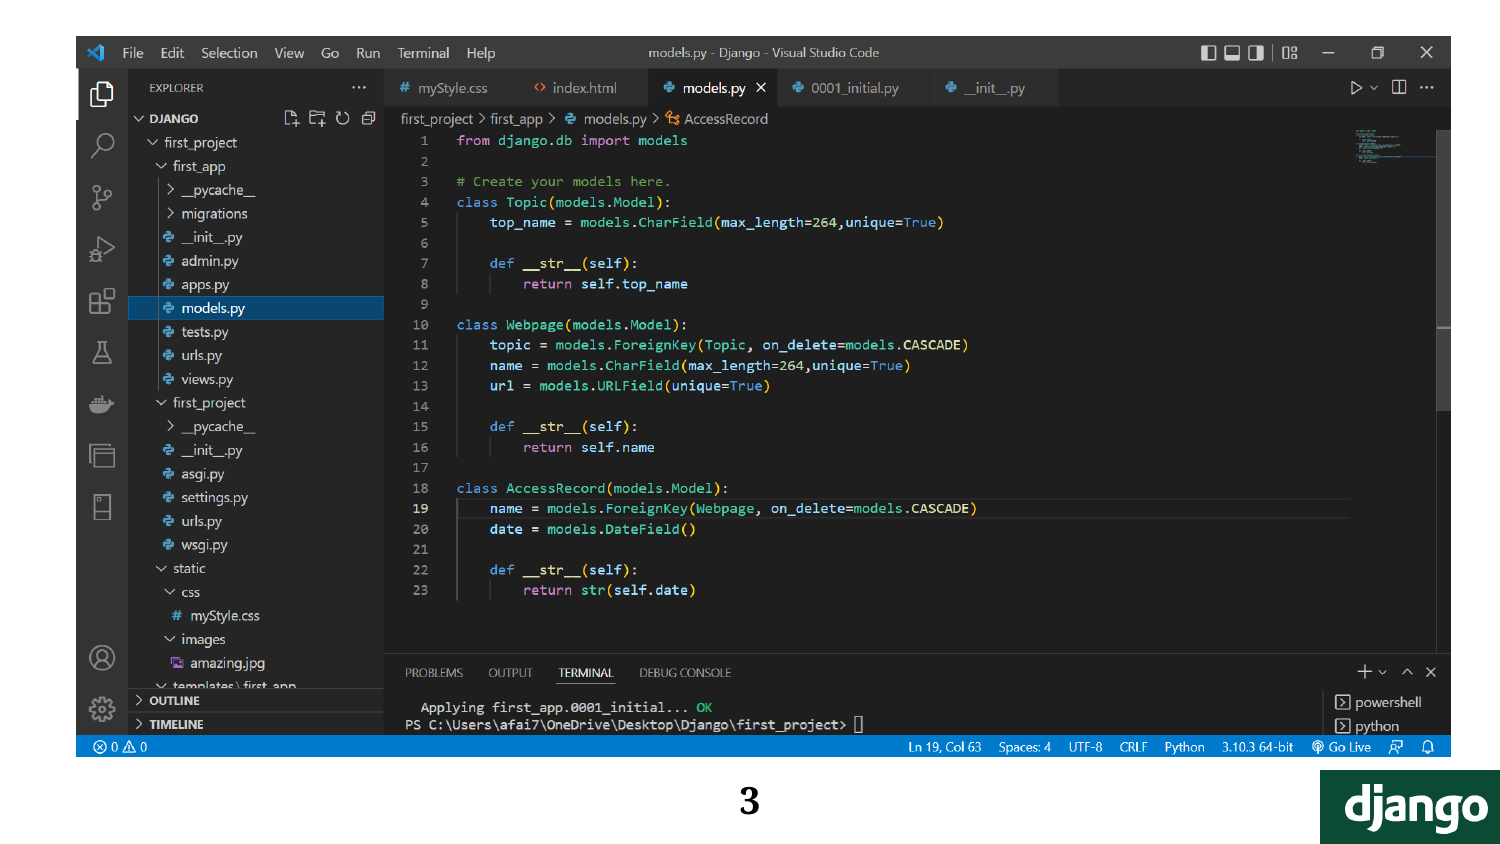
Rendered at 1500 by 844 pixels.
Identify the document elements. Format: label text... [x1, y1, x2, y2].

picture [76, 36, 1451, 758]
text_box 3 [575, 765, 925, 835]
picture [1320, 770, 1500, 844]
